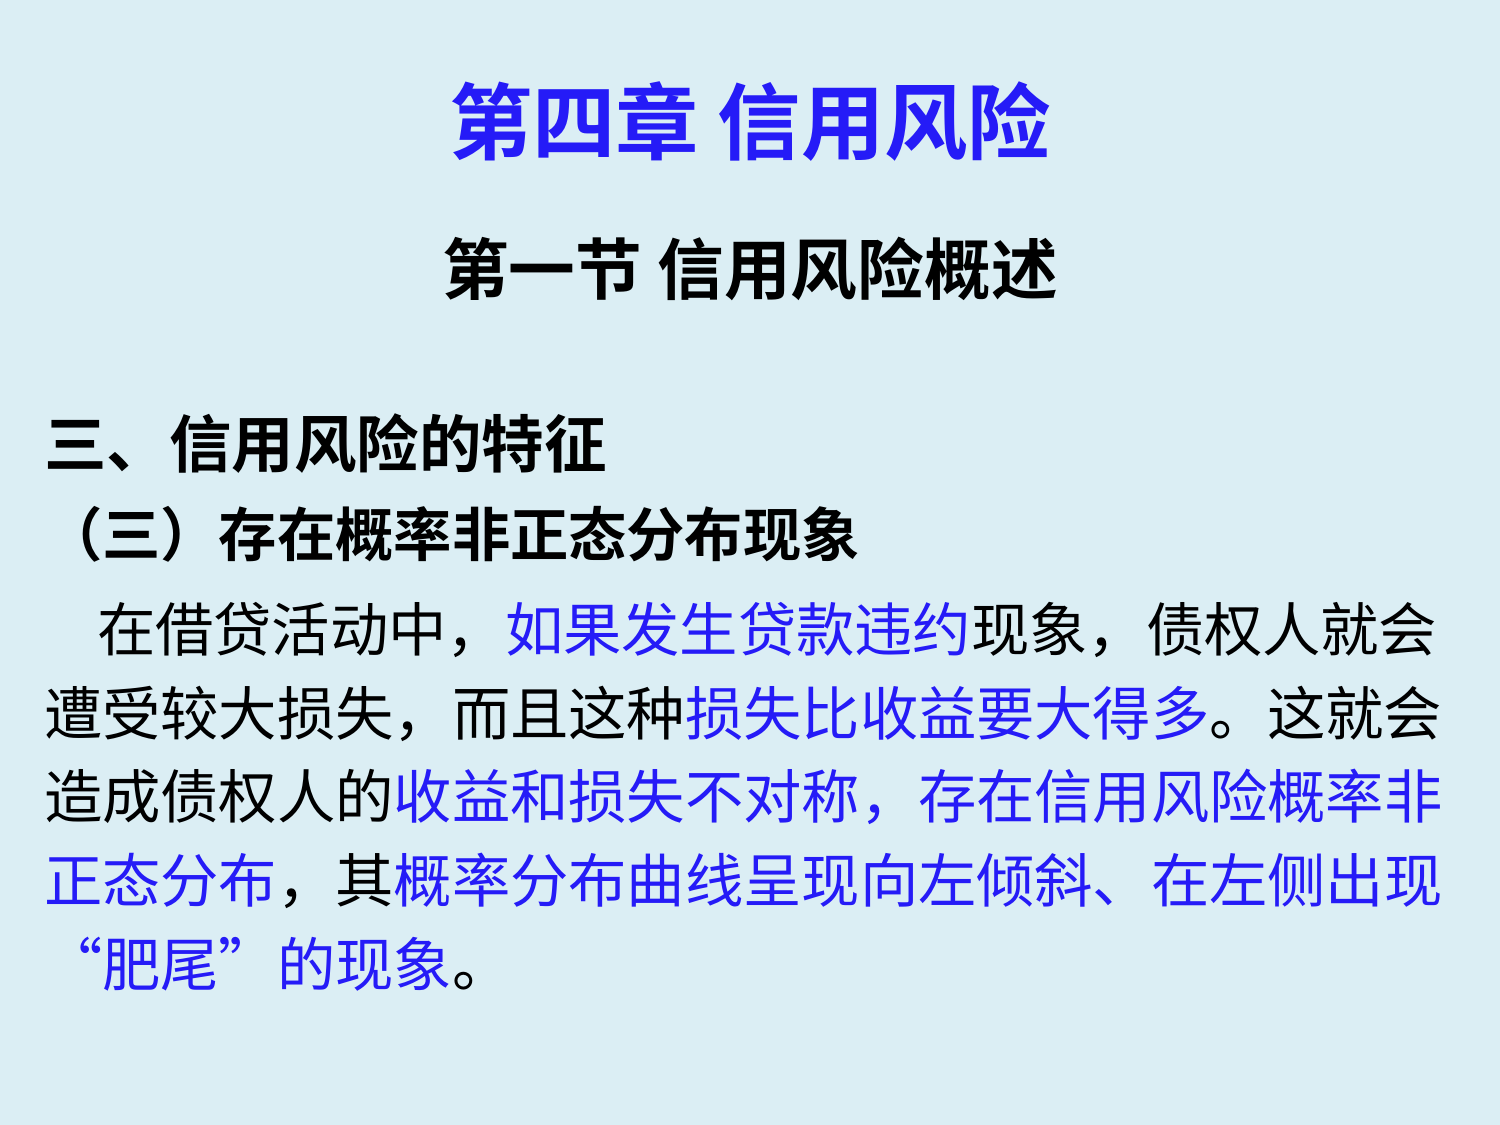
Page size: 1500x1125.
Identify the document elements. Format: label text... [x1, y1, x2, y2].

list 第一节 信用风险概述 三、信用风险的特征 （三）存在概率非正态分布现象 在借贷活动中，如果发生贷款违约现象，债权人就会遭受较大损失，而且这种损失比收益要大得多。这就会造成债权人的收益和损失不对称，存在信用风险概率非正态分布，其概率分布曲线呈现向左倾斜、在左侧出现“肥尾”的现象。 [29, 219, 1471, 1071]
title 第四章 信用风险 [75, 45, 1425, 197]
